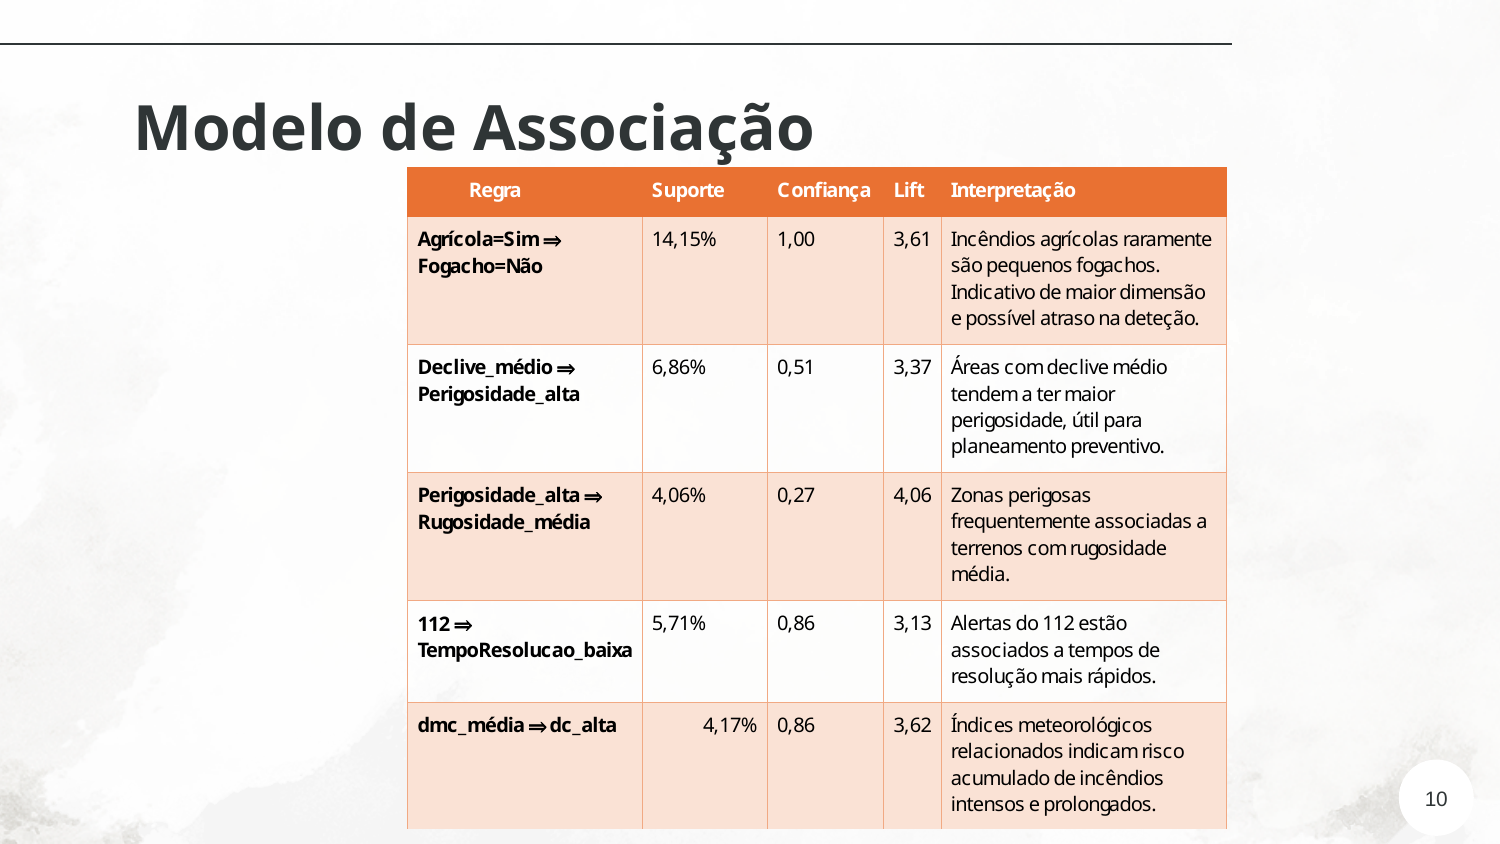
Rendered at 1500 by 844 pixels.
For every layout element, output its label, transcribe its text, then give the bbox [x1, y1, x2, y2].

text_box 10 [1396, 757, 1476, 838]
picture [0, 0, 1500, 844]
title Modelo de Associação [118, 72, 1382, 167]
